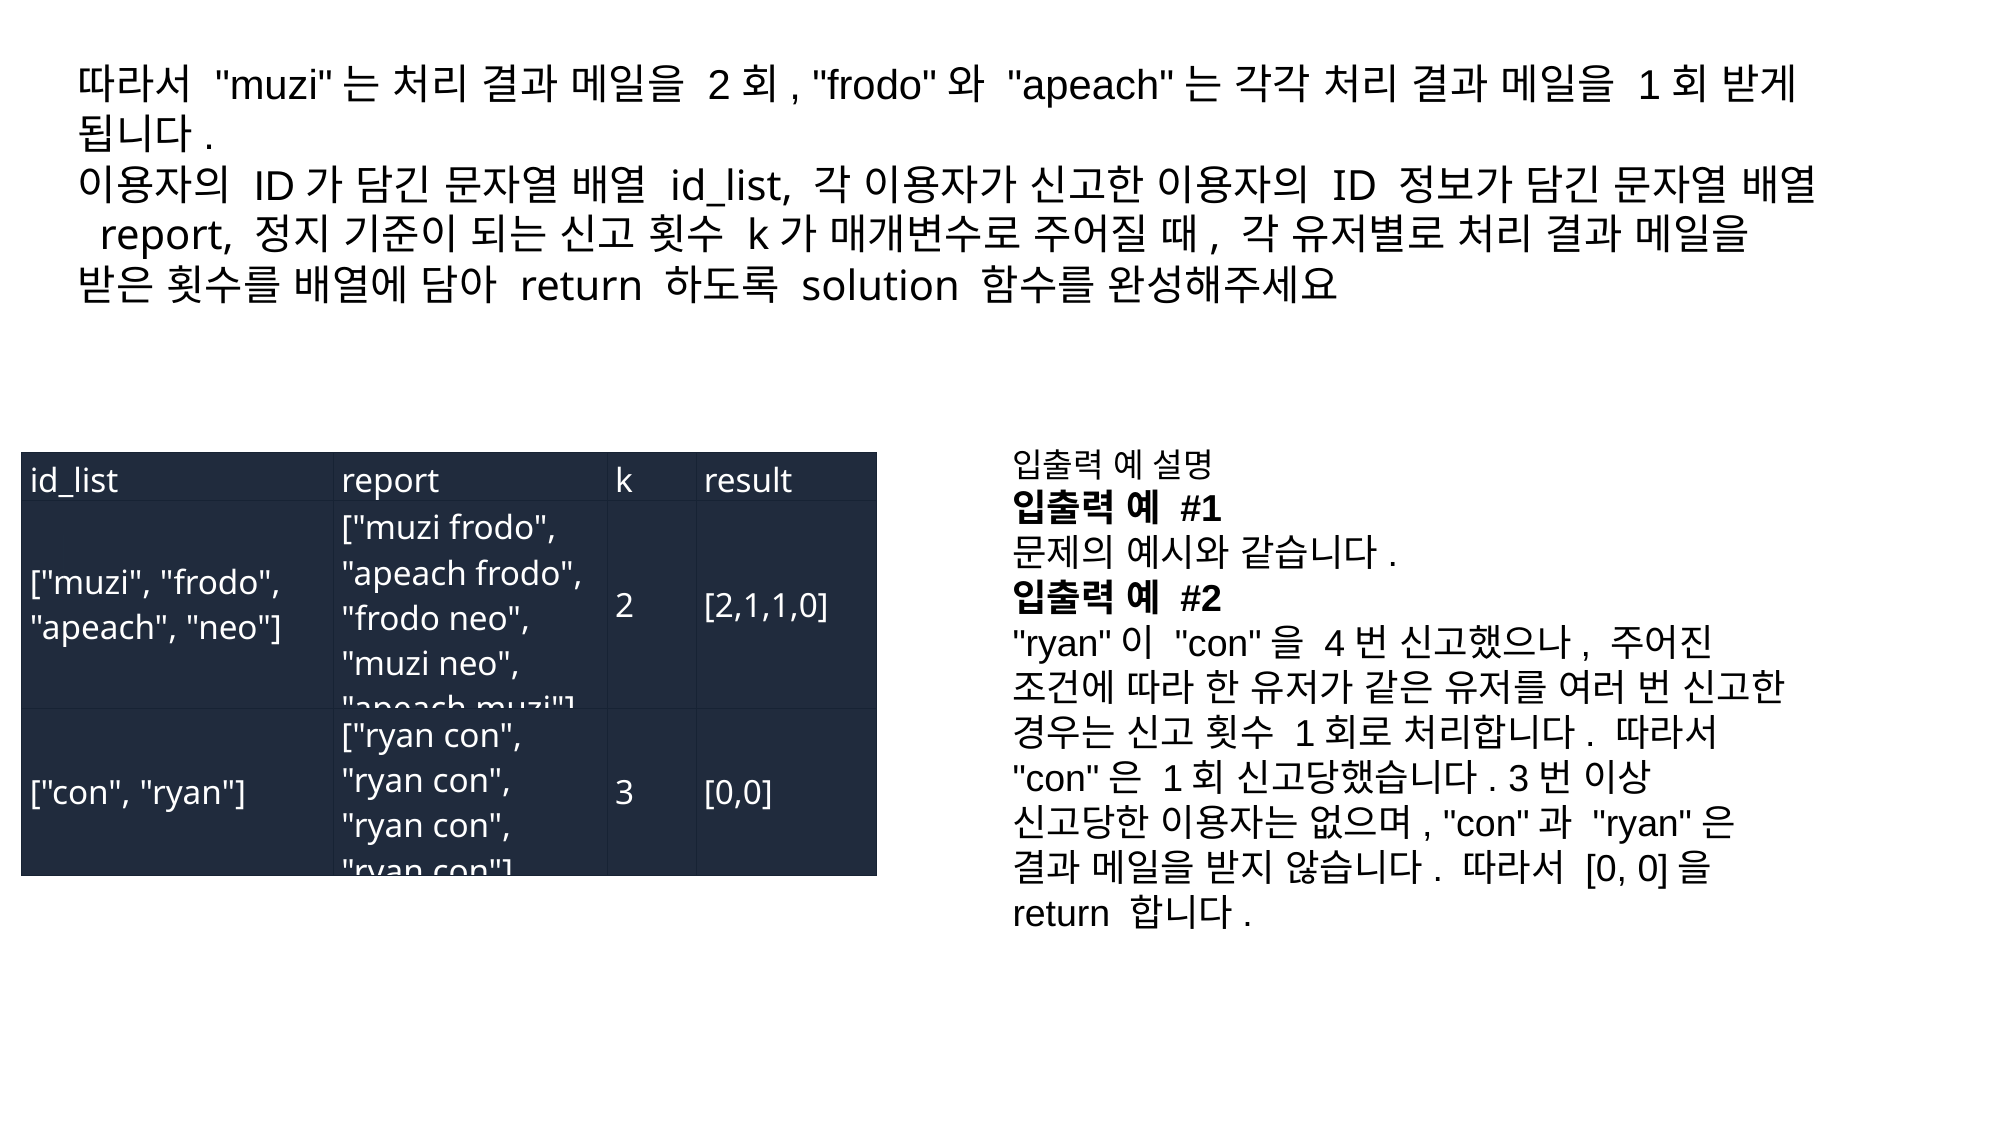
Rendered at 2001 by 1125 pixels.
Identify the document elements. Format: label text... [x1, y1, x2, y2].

table_cell [2,1,1,0] [697, 501, 876, 708]
table_cell ["muzi frodo", "apeach frodo", "frodo neo", "muzi neo", "apeach muzi"] [334, 501, 607, 708]
table_cell [0,0] [697, 709, 876, 875]
table_cell ["ryan con", "ryan con", "ryan con", "ryan con"] [334, 709, 607, 875]
table_header report [334, 453, 607, 500]
text_box 따라서 "muzi"는 처리 결과 메일을 2회, "frodo"와 "apeach"는 각각 처리 결과 메일을 1회 받게 됩니다. 이용자의 ID가 담긴 문자열 배열 id_list, 각 이용자가 신고한 이용자의 ID 정보가 담긴 문자열 배열 report, 정지 기준이 되는 신고 횟수 k가 매개변수로 주어질 때, 각 유저별로 처리 결과 메일을 받은 횟수를 배열에 담아 return 하도록 solution 함수를 완성해주세요 [63, 50, 1837, 316]
table_cell ["muzi", "frodo", "apeach", "neo"] [22, 501, 333, 708]
table_header id_list [22, 453, 333, 500]
table_header result [697, 453, 876, 500]
text_box 입출력 예 설명 입출력 예 #1 문제의 예시와 같습니다. 입출력 예 #2 "ryan"이 "con"을 4번 신고했으나, 주어진 조건에 따라 한 유저가 같은 유저를 여러 번 신고한 경우는 신고 횟수 1회로 처리합니다. 따라서 "con"은 1회 신고당했습니다. 3번 이상 신고당한 이용자는 없으며, "con"과 "ryan"은 결과 메일을 받지 않습니다. 따라서 [0, 0]을 return 합니다. [997, 436, 1808, 942]
table_cell ["con", "ryan"] [22, 709, 333, 875]
table_cell 3 [608, 709, 696, 875]
table_header k [608, 453, 696, 500]
table_cell 2 [608, 501, 696, 708]
